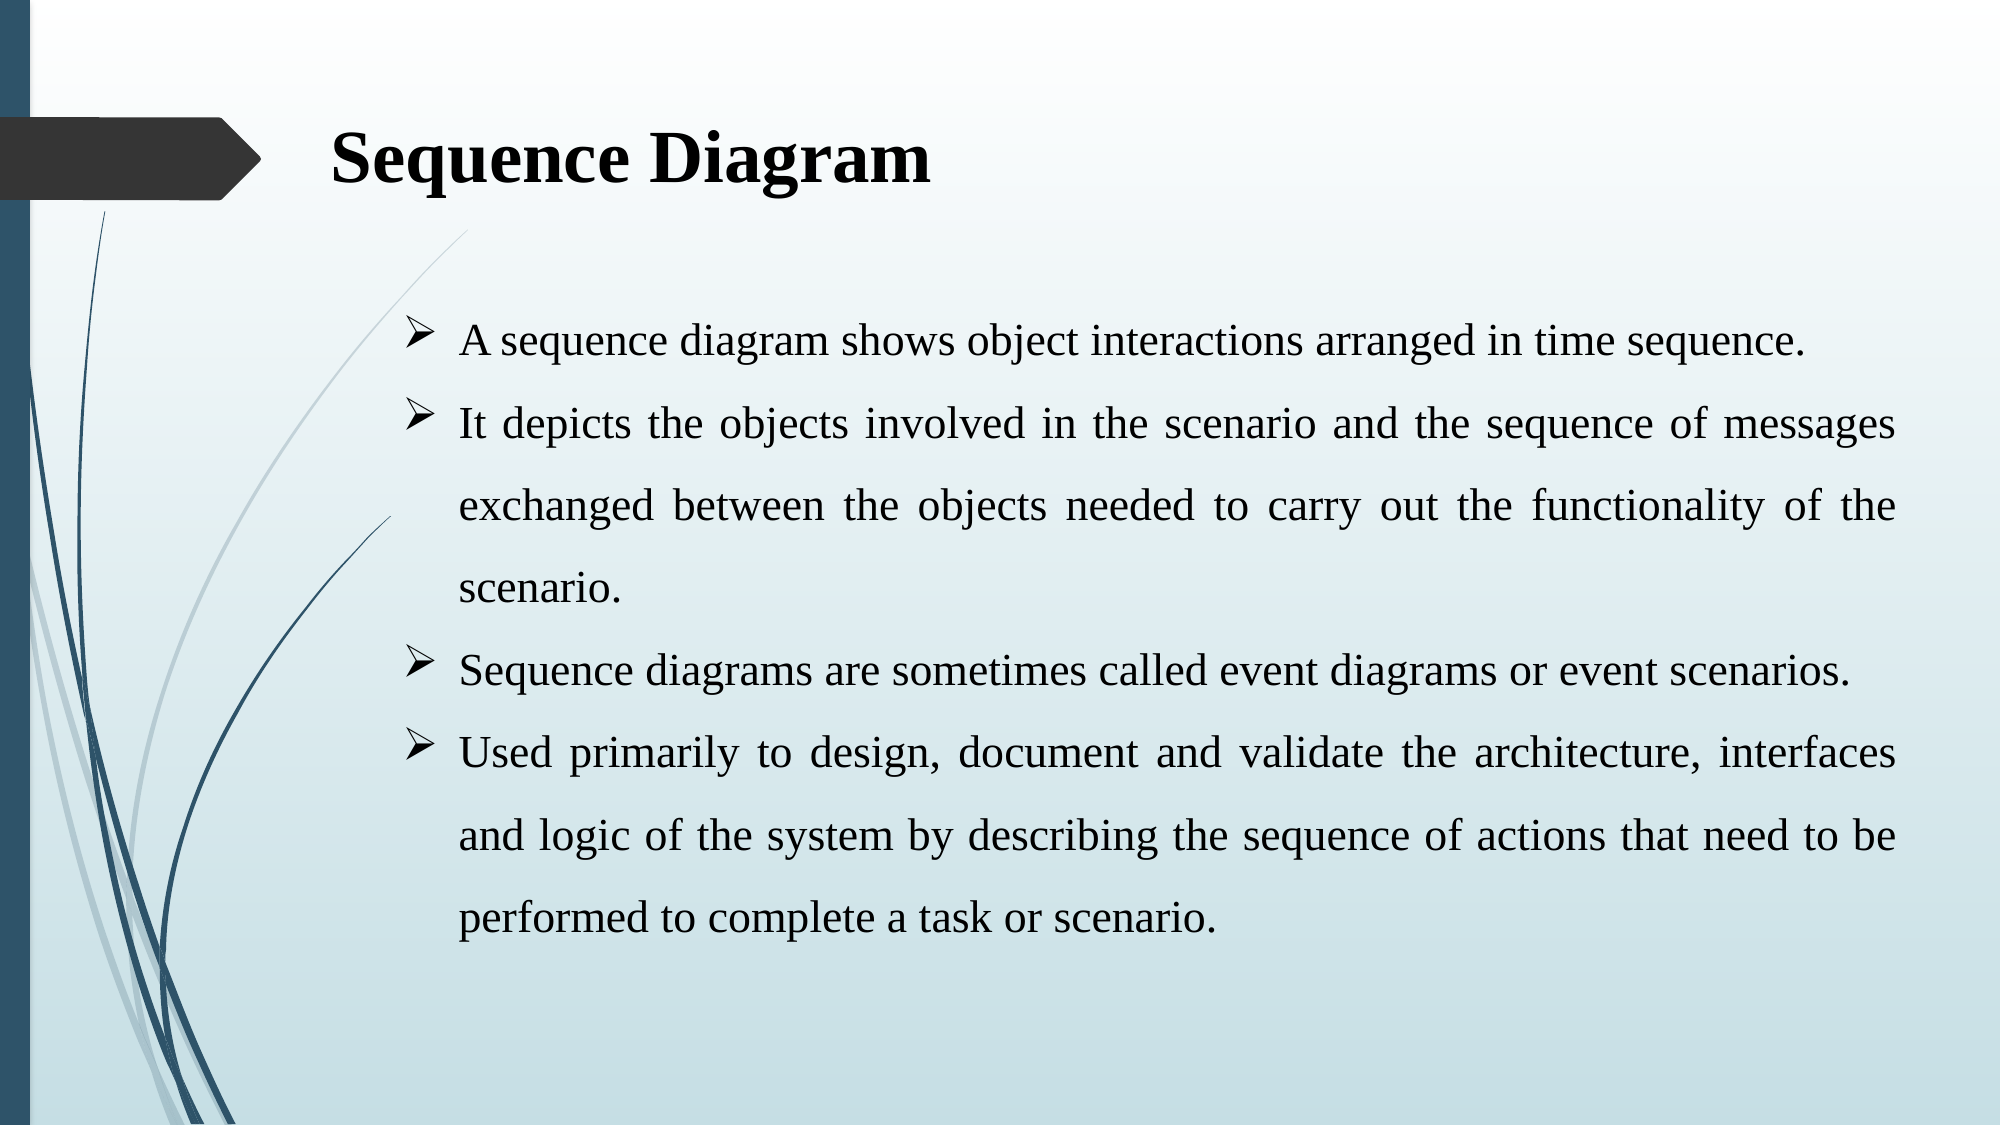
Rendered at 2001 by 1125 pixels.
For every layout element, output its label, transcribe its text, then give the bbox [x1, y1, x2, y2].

text_box Sequence Diagram [315, 99, 948, 205]
text_box A sequence diagram shows object interactions arranged in time sequence. It depicts the objects involved in the scenario and the sequence of messages exchanged between the objects needed to carry out the functionality of the scenario. Sequence diagrams are sometimes called event diagrams or event scenarios. Used primarily to design, document and validate the architecture, interfaces and logic of the system by describing the sequence of actions that need to be performed to complete a task or scenario. [387, 274, 1913, 1032]
